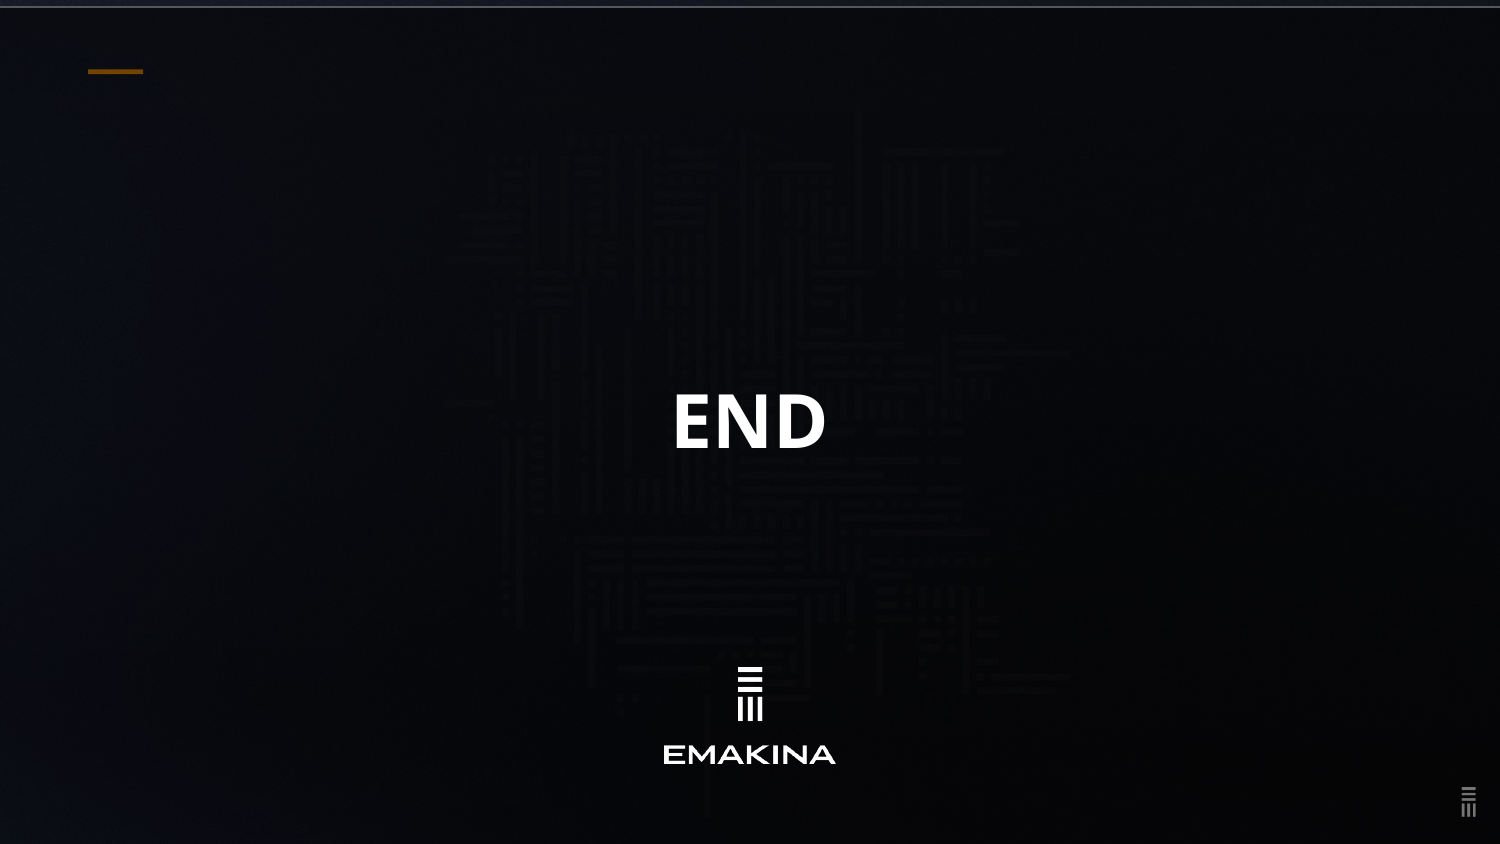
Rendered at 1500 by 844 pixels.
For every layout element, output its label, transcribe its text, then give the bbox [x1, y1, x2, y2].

text_box [0, 6, 1500, 844]
list END [153, 319, 1347, 468]
picture [0, 0, 1500, 6]
picture [664, 667, 836, 765]
